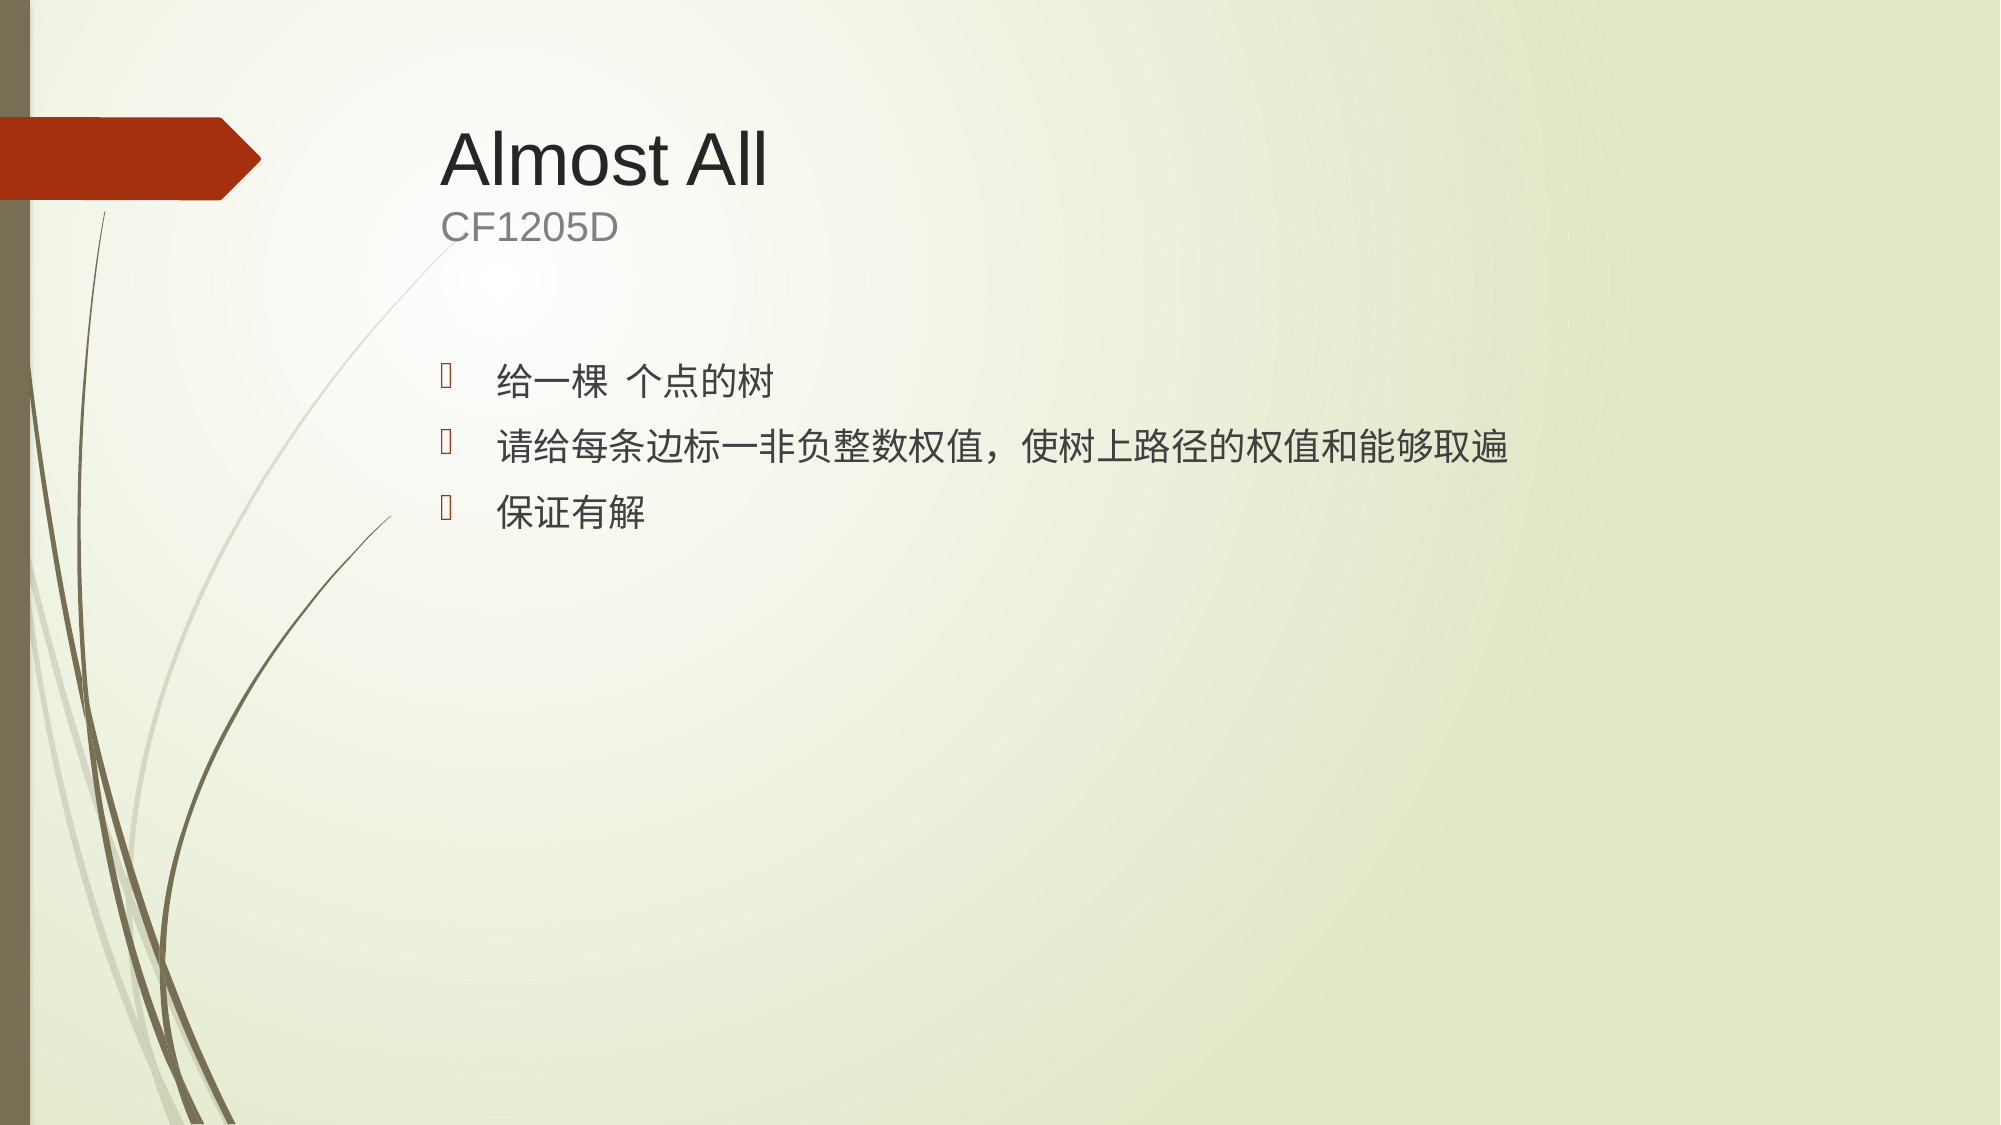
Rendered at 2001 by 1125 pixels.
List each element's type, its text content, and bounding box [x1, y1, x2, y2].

title Almost All CF1205D [425, 102, 1888, 313]
